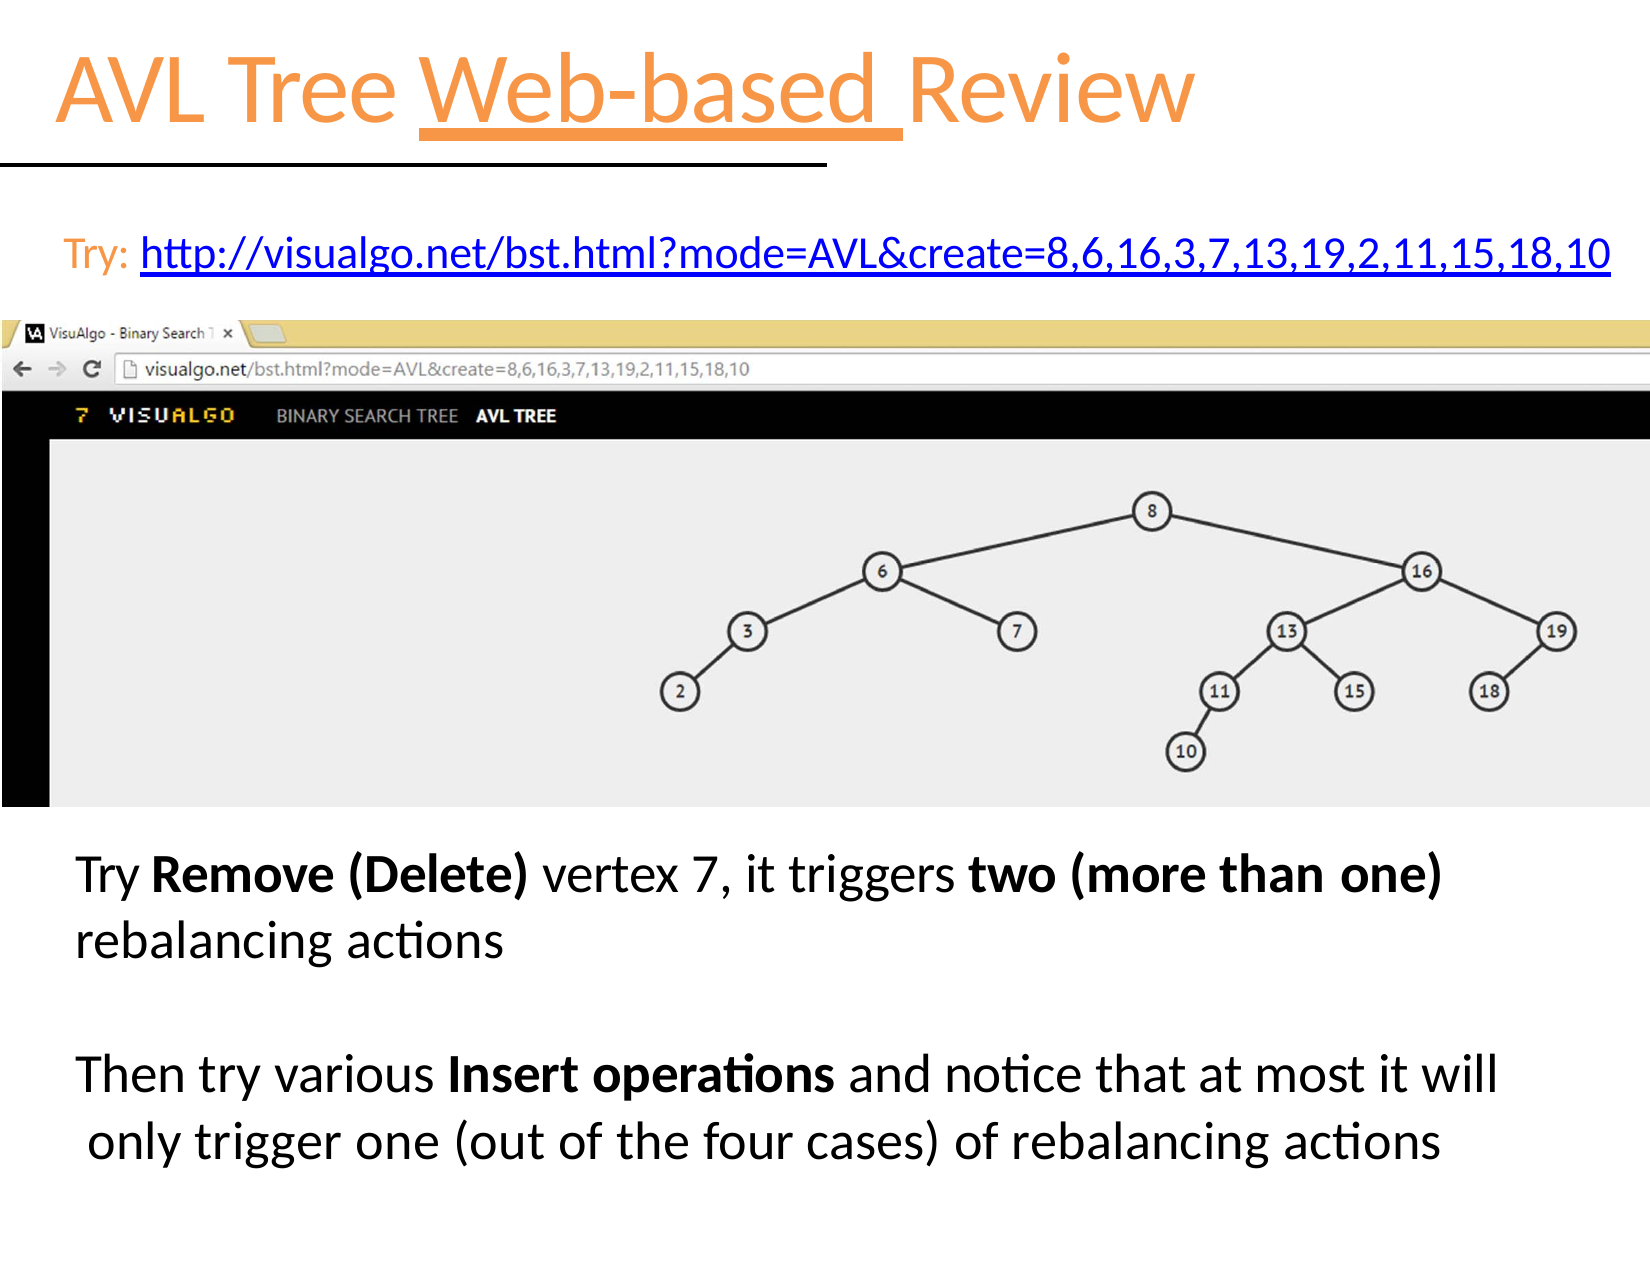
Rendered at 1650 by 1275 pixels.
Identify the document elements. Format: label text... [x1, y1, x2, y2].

title AVL Tree Web‐based Review [46, 21, 1604, 234]
text_box Try Remove (Delete) vertex 7, it triggers two (more than one) rebalancing actions Then try various Insert operations and notice that at most it will only trigger one (out of the four cases) of rebalancing actions [72, 836, 1507, 1171]
text_box [0, 320, 1650, 807]
text_box Try: http://visualgo.net/bst.html?mode=AVL&create=8,6,16,3,7,13,19,2,11,15,18,10 [61, 222, 1629, 278]
